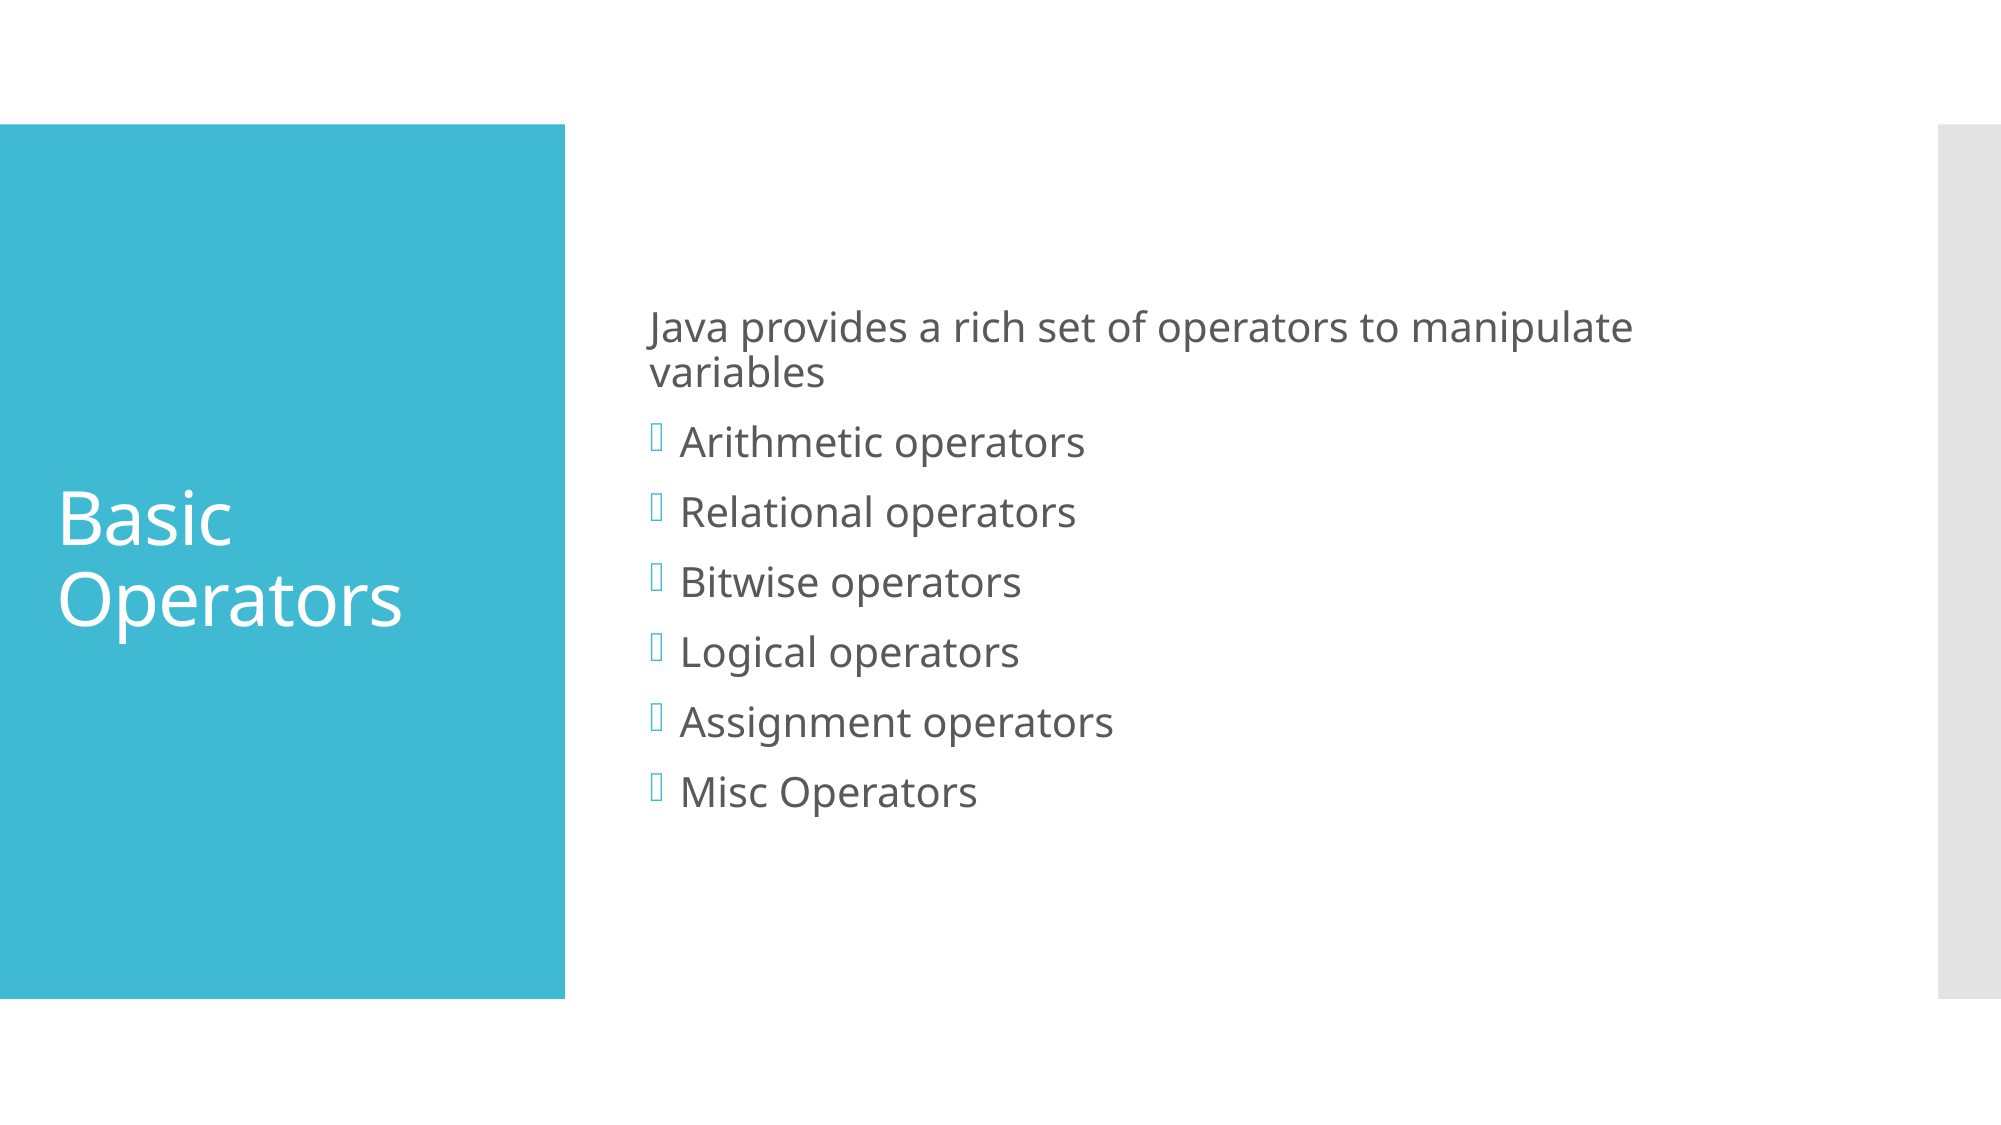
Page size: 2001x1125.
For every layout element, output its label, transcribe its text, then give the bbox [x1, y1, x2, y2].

text_box Basic Operators [41, 184, 525, 939]
text_box Java provides a rich set of operators to manipulate variables Arithmetic operators Relational operators Bitwise operators Logical operators Assignment operators Misc Operators [634, 141, 1835, 982]
